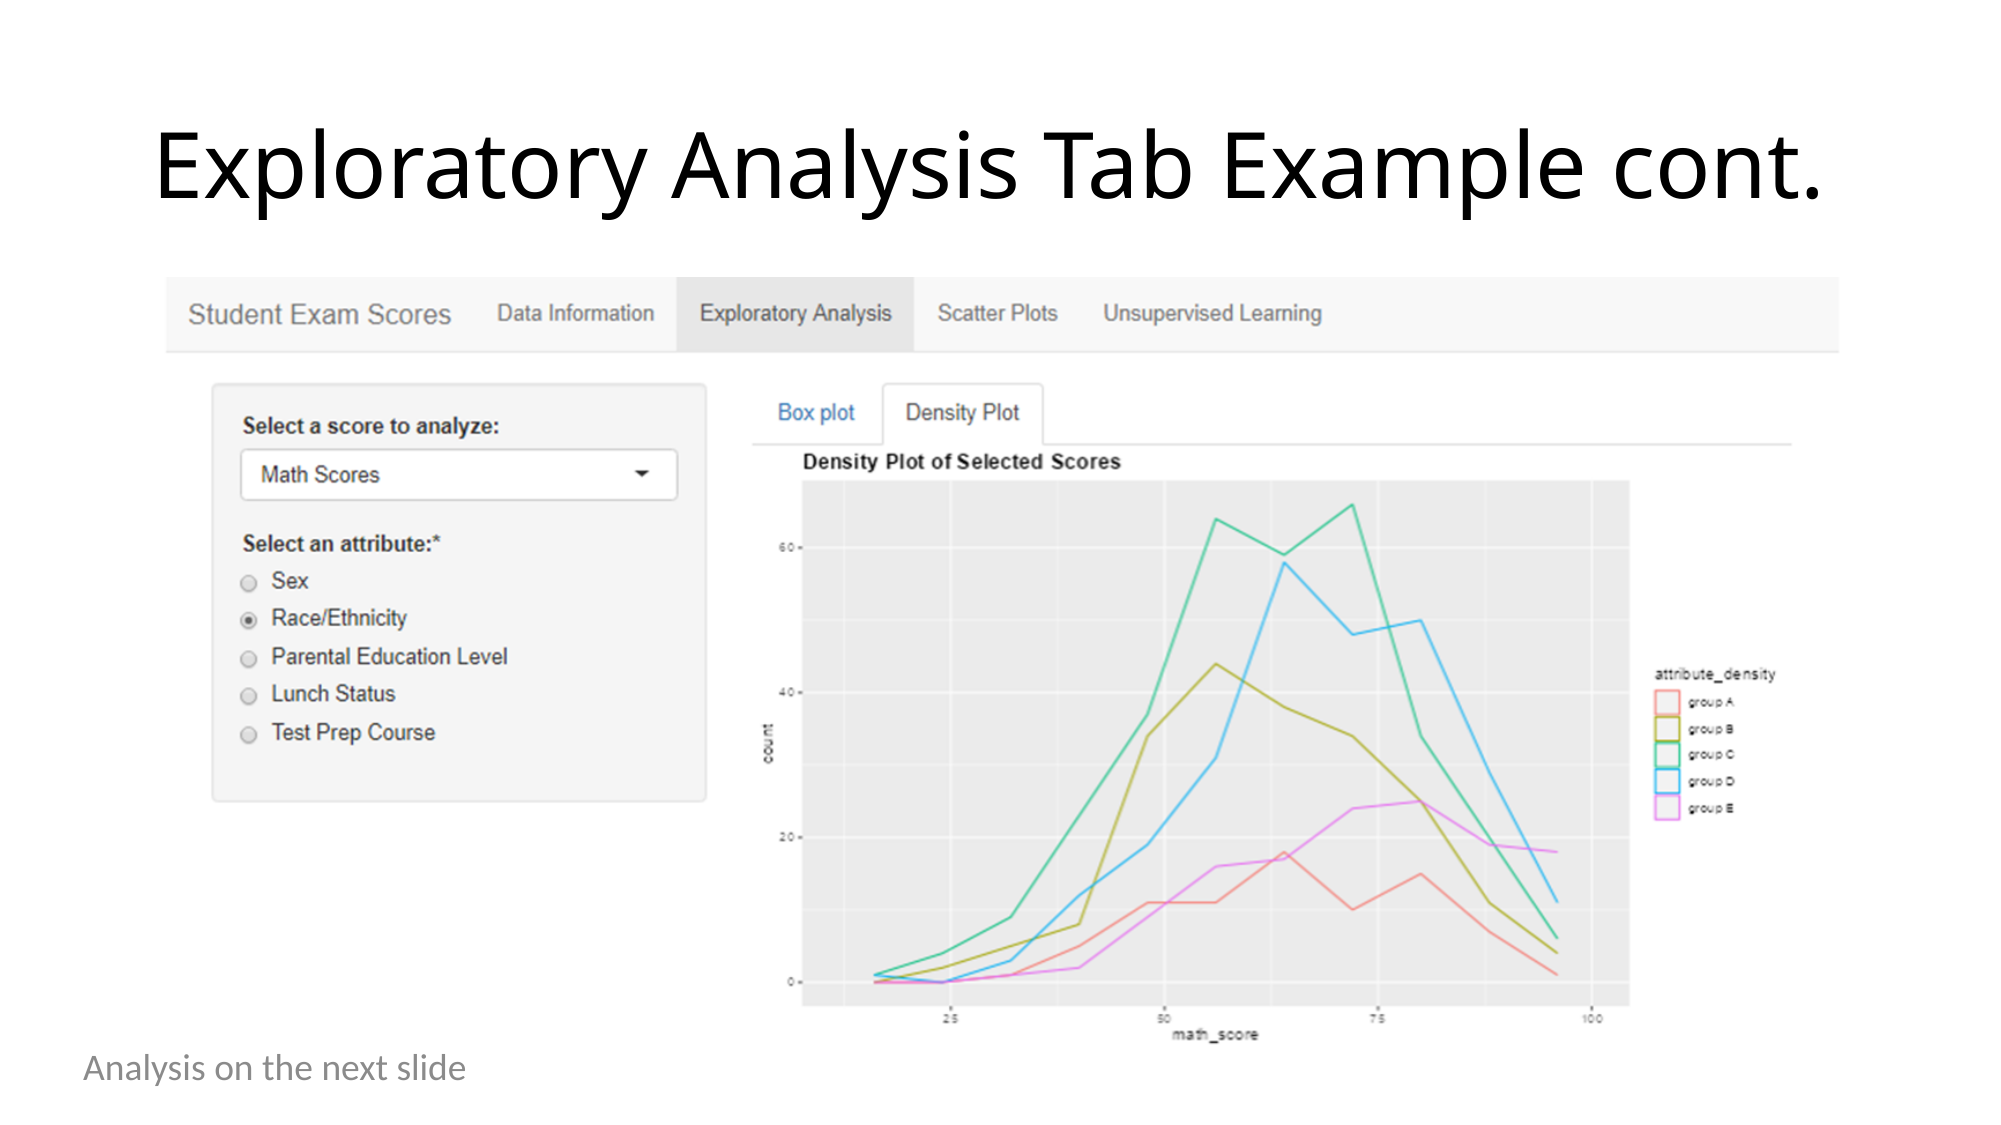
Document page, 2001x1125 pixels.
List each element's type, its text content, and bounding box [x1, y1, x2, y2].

footer Analysis on the next slide [68, 1035, 744, 1096]
title Exploratory Analysis Tab Example cont. [137, 59, 1863, 278]
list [150, 277, 1849, 1066]
